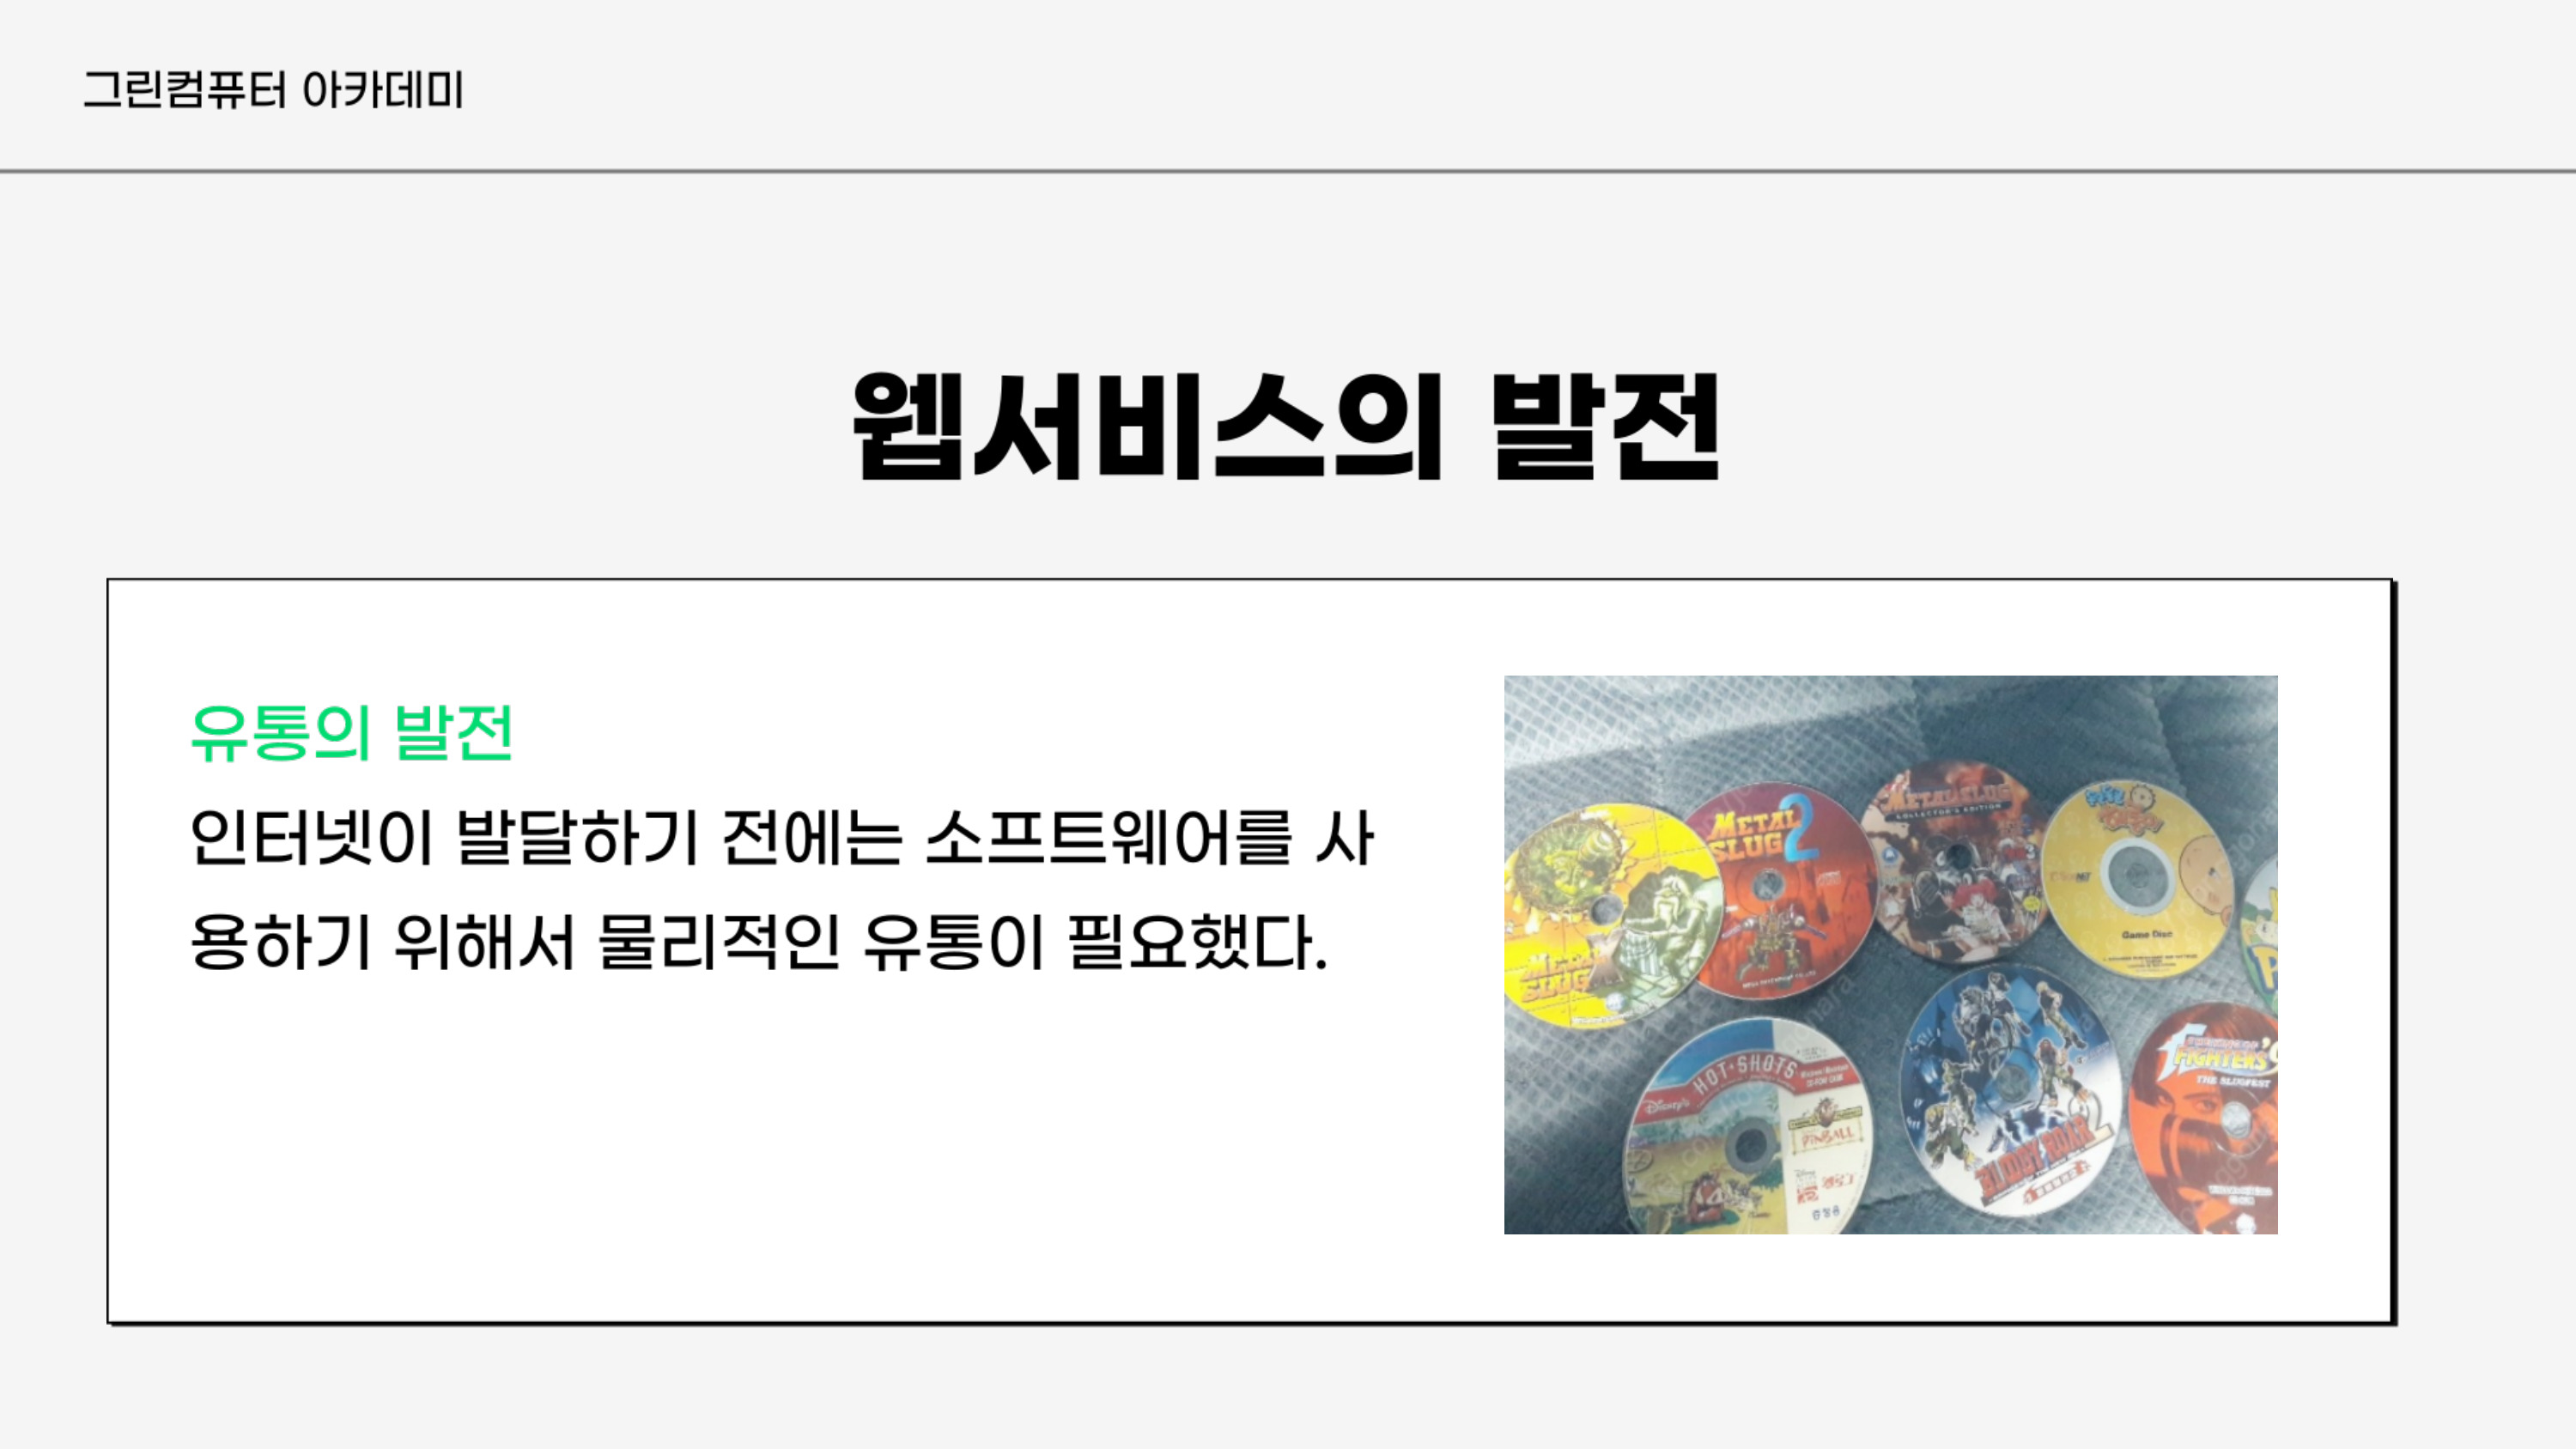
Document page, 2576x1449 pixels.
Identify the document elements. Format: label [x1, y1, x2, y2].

text_box [1504, 676, 2278, 1234]
picture [0, 208, 2576, 1449]
text_box [0, 163, 2576, 179]
text_box [106, 578, 2394, 1325]
picture [76, 57, 482, 129]
